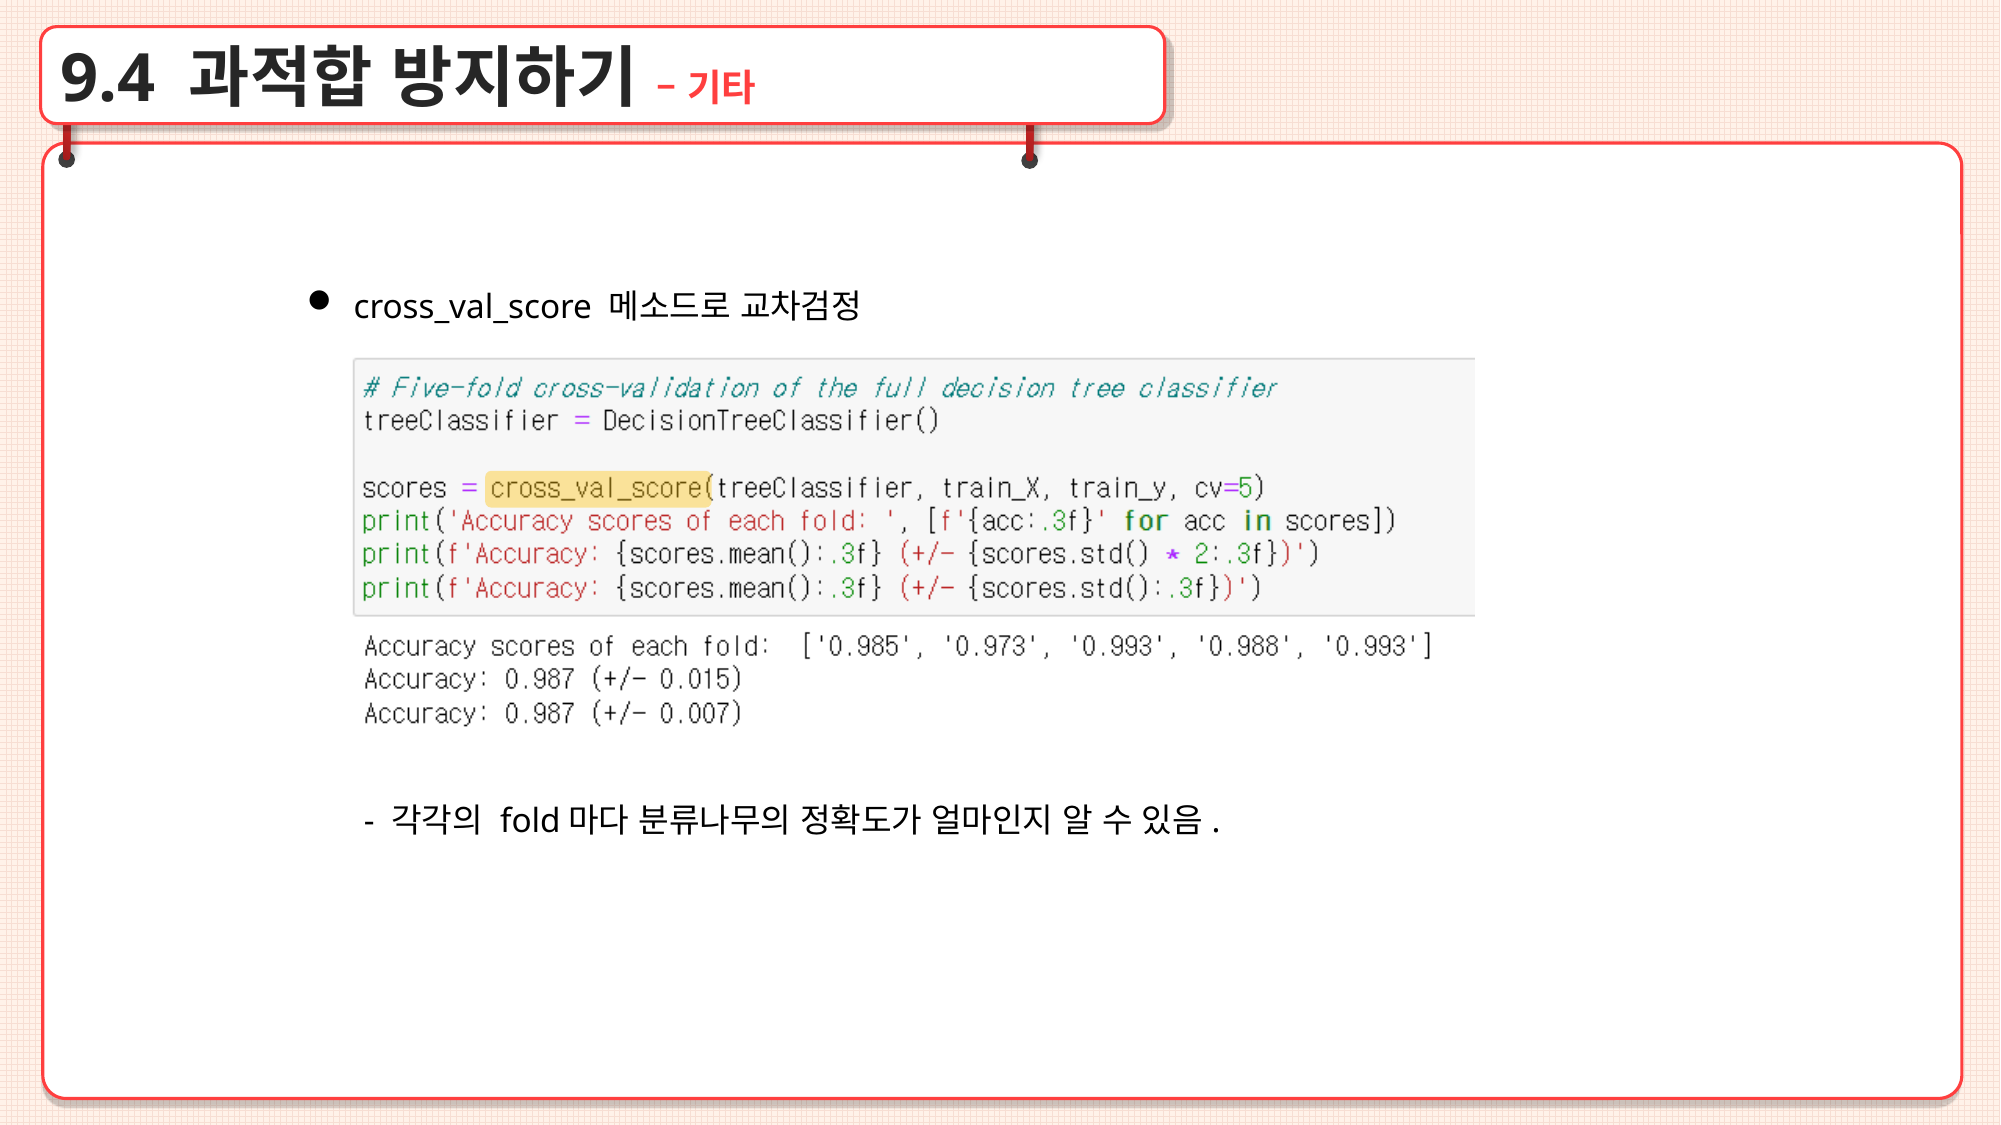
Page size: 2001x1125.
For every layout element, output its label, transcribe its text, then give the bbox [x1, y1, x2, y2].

text_box - 각각의 fold마다 분류나무의 정확도가 얼마인지 알 수 있음. [349, 791, 1492, 847]
picture [347, 352, 1475, 750]
text_box 9.4 과적합 방지하기 – 기타 [39, 25, 1166, 125]
text_box cross_val_score 메소드로 교차검정 [292, 277, 1022, 333]
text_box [1021, 95, 1039, 169]
text_box [41, 141, 1963, 1100]
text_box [58, 94, 76, 168]
